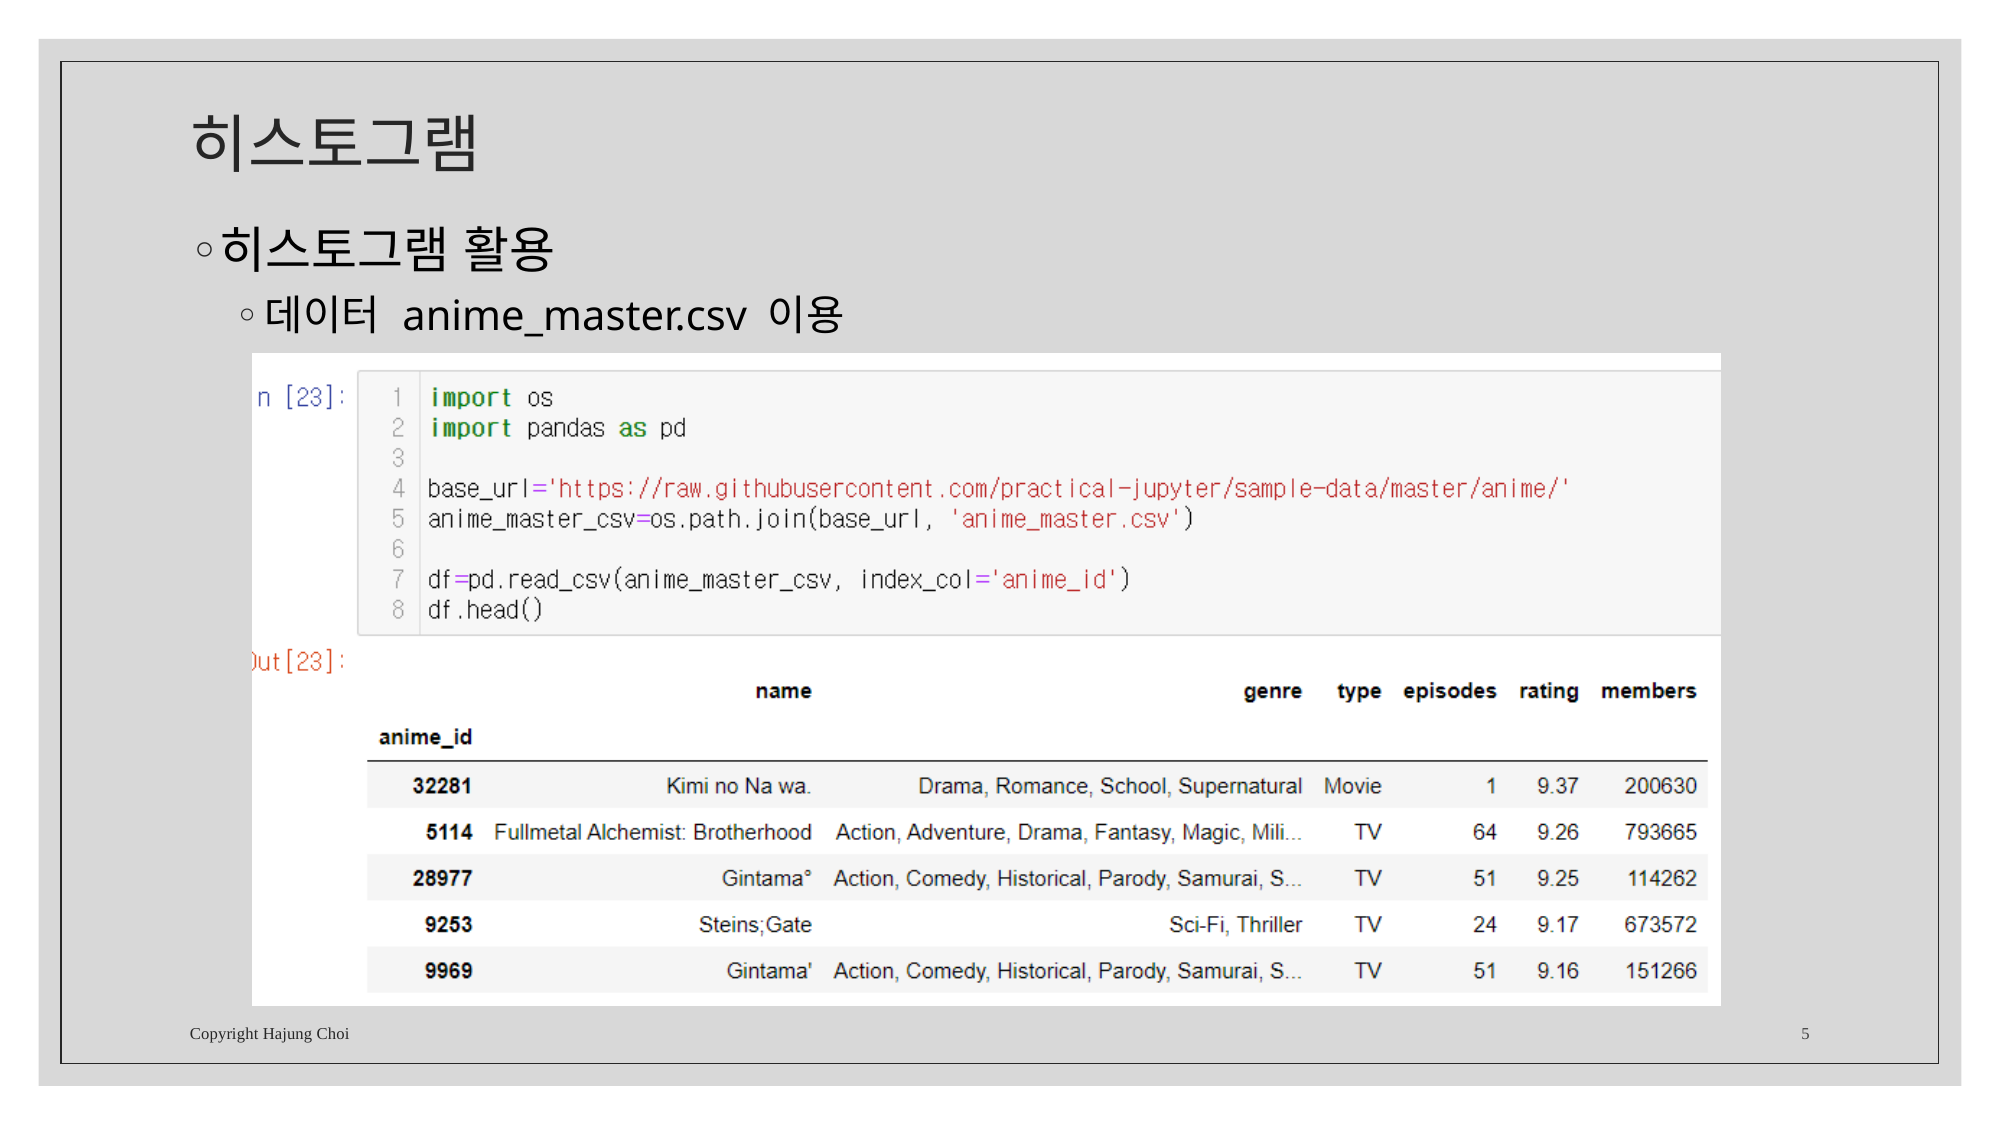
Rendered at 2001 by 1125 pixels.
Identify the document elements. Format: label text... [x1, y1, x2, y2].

list 히스토그램 활용 데이터 anime_master.csv 이용 [174, 205, 1825, 977]
footer Copyright Hajung Choi [174, 990, 1130, 1050]
picture [251, 353, 1721, 1007]
slide_number 5 [1687, 990, 1825, 1050]
title 히스토그램 [174, 105, 1825, 190]
